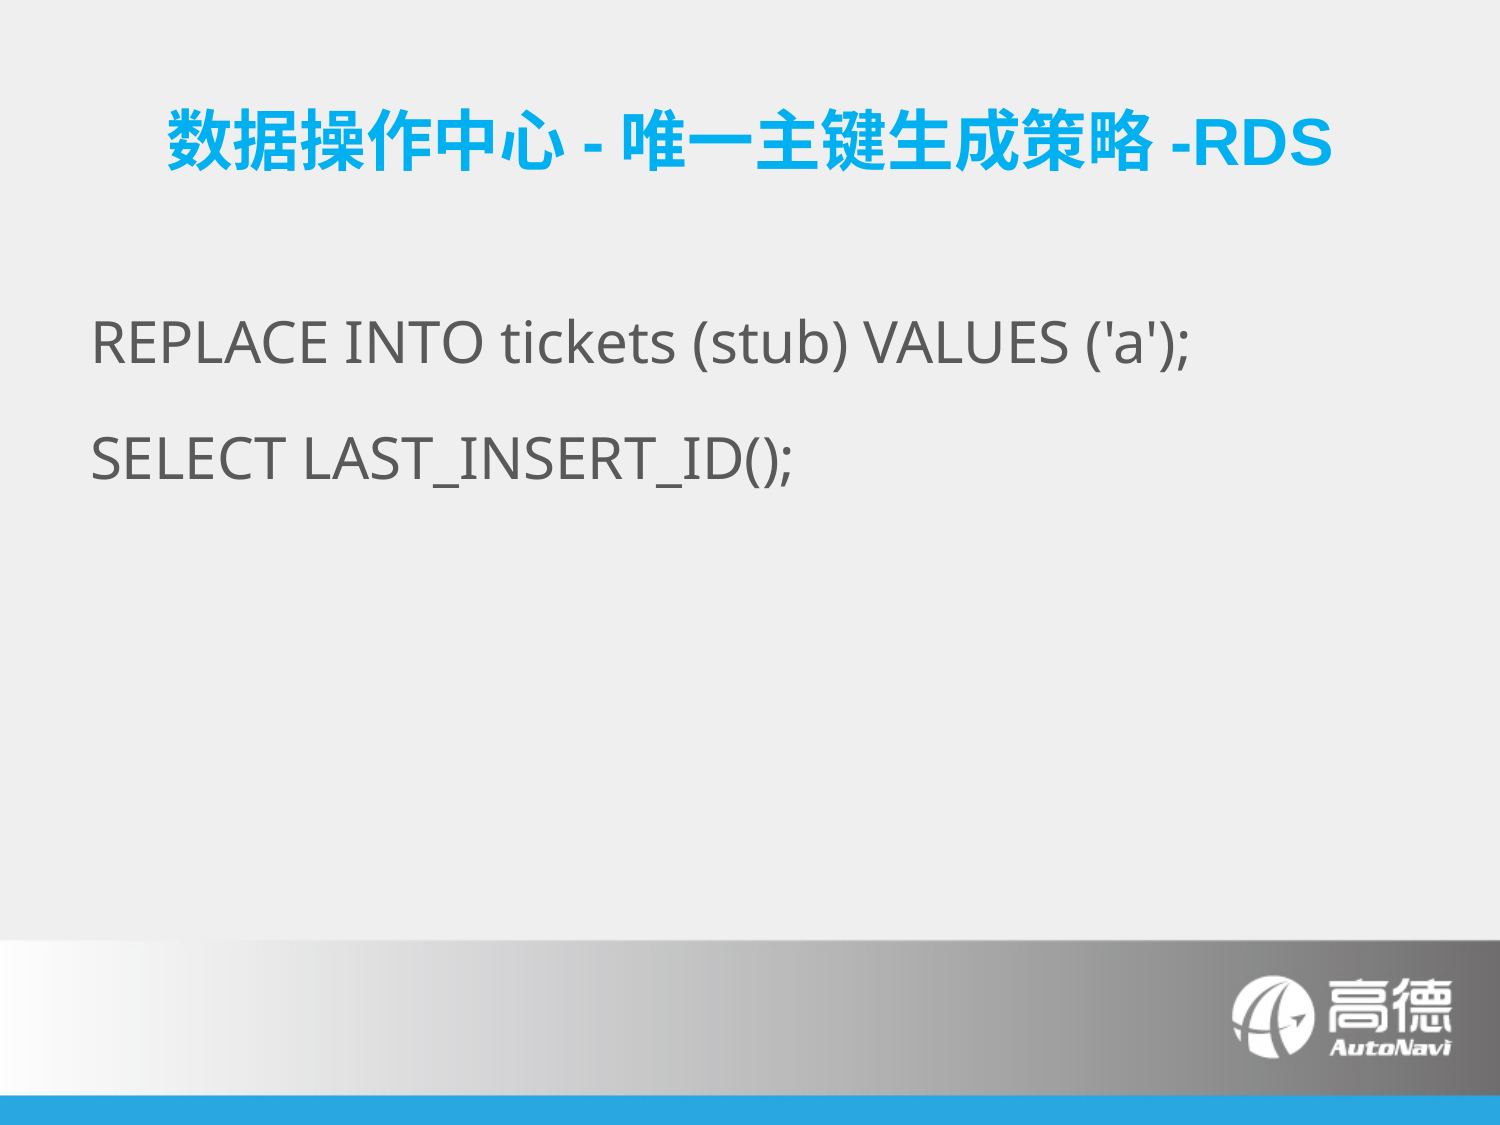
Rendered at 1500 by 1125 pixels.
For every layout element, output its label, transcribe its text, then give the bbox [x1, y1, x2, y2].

picture [0, 0, 1500, 1125]
title 数据操作中心-唯一主键生成策略-RDS [75, 45, 1425, 233]
list REPLACE INTO tickets (stub) VALUES ('a'); SELECT LAST_INSERT_ID(); [75, 262, 1425, 1005]
